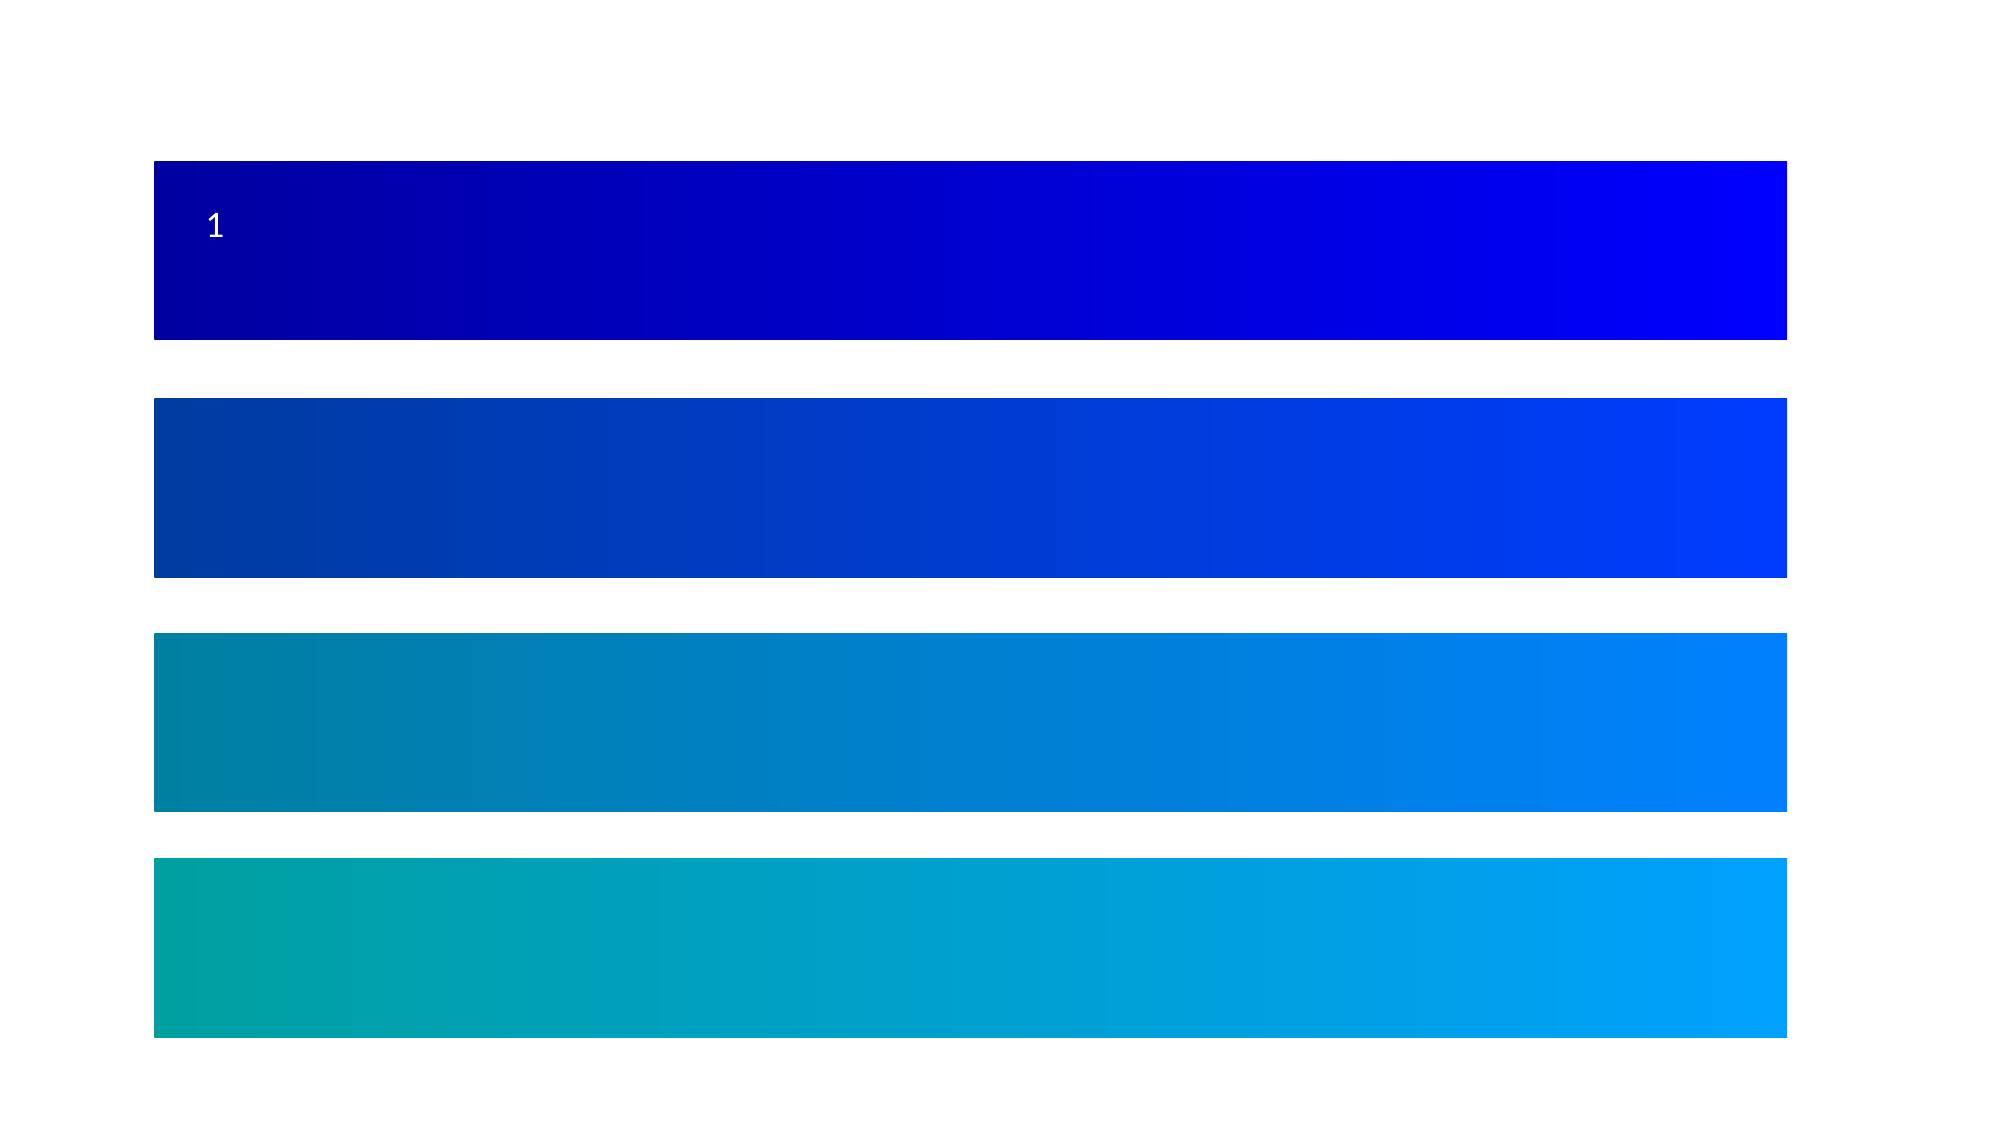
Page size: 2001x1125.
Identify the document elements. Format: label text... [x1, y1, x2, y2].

text_box [153, 398, 1788, 578]
text_box [153, 160, 1788, 341]
text_box 1 [190, 192, 274, 252]
text_box [153, 632, 1788, 813]
text_box [153, 858, 1788, 1038]
